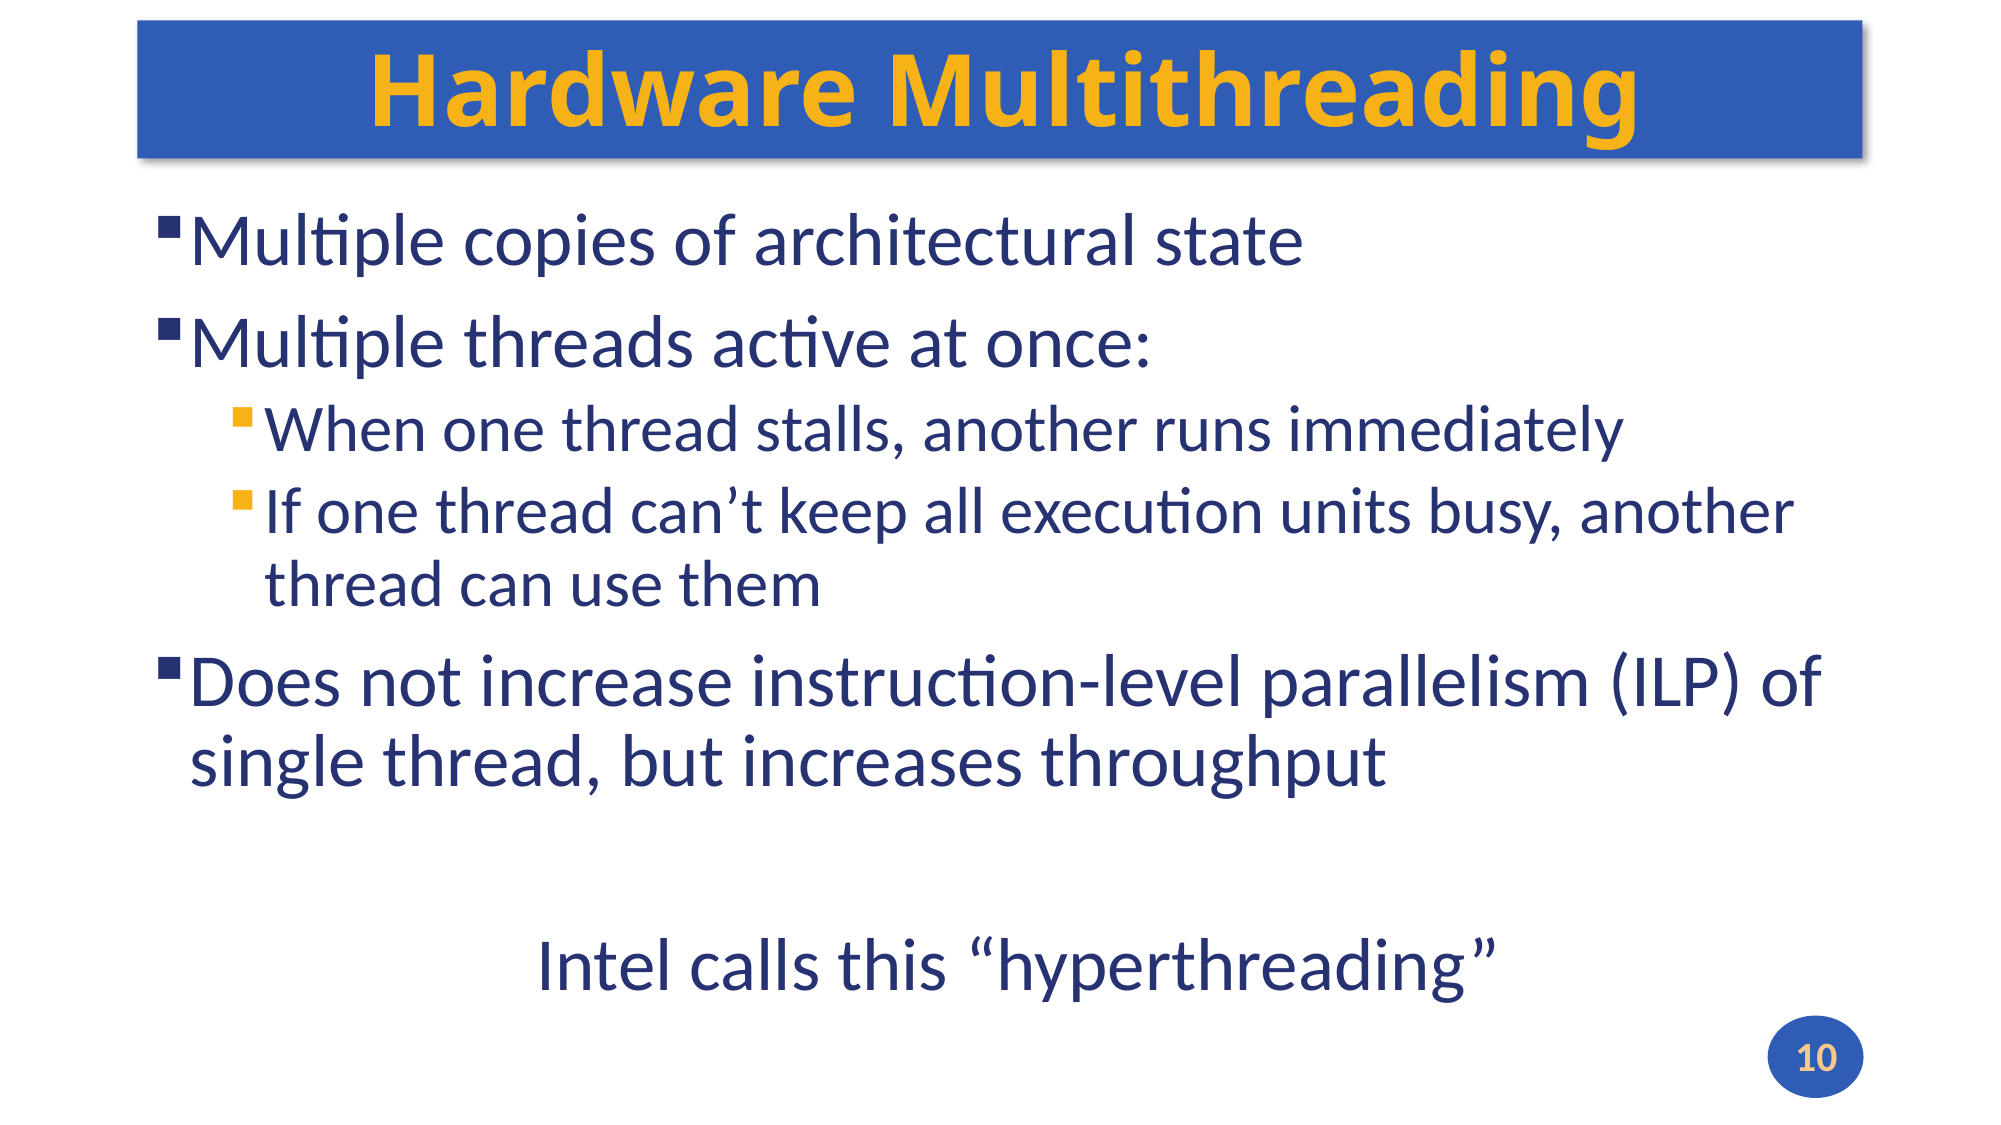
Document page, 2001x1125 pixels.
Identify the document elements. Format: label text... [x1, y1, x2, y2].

slide_number 10 [1767, 1015, 1866, 1095]
list Multiple copies of architectural state Multiple threads active at once: When one thread stalls, another runs immediately If one thread can’t keep all execution units busy, another thread can use them Does not increase instruction-level parallelism (ILP) of single thread, but increases throughput Intel calls this “hyperthreading” [137, 193, 1863, 1090]
title Hardware Multithreading [137, 17, 1863, 156]
